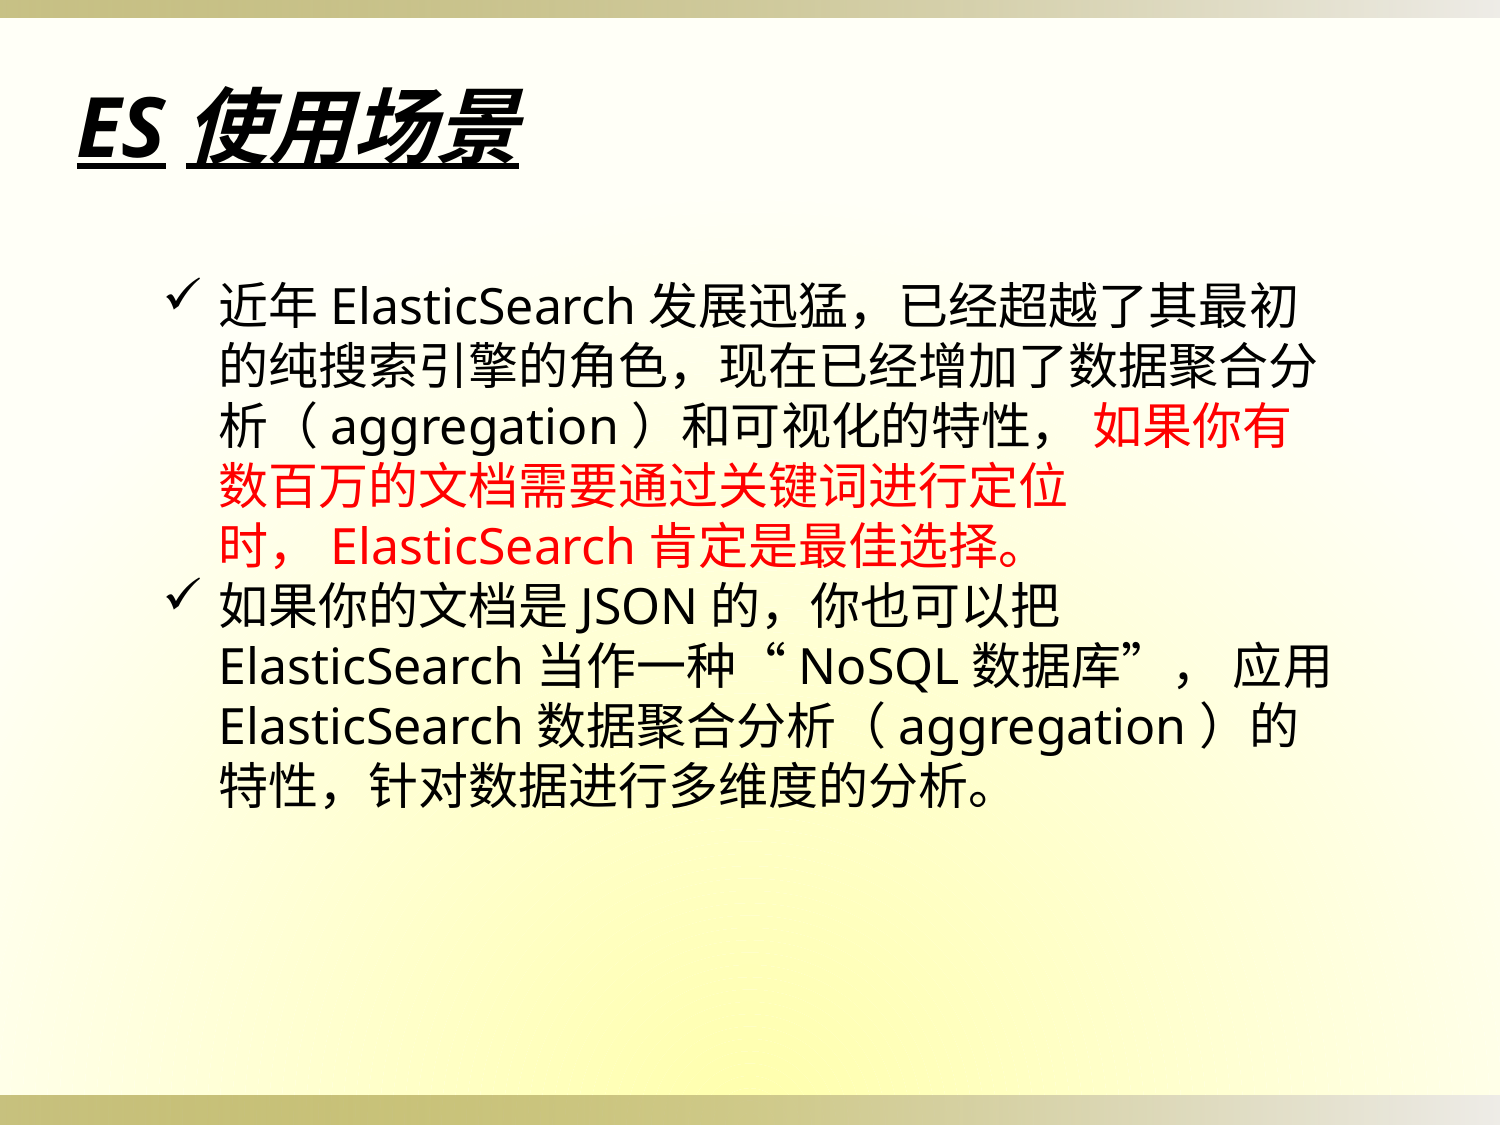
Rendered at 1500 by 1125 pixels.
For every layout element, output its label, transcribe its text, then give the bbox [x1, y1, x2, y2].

text_box 近年ElasticSearch发展迅猛，已经超越了其最初的纯搜索引擎的角色，现在已经增加了数据聚合分析（aggregation）和可视化的特性， 如果你有数百万的文档需要通过关键词进行定位时，ElasticSearch肯定是最佳选择。 如果你的文档是JSON的，你也可以把 ElasticSearch当作一种“NoSQL数据库”， 应用ElasticSearch数据聚合分析（aggregation）的特性，针对数据进行多维度的分析。 [147, 267, 1353, 823]
text_box ES使用场景 [62, 66, 534, 182]
